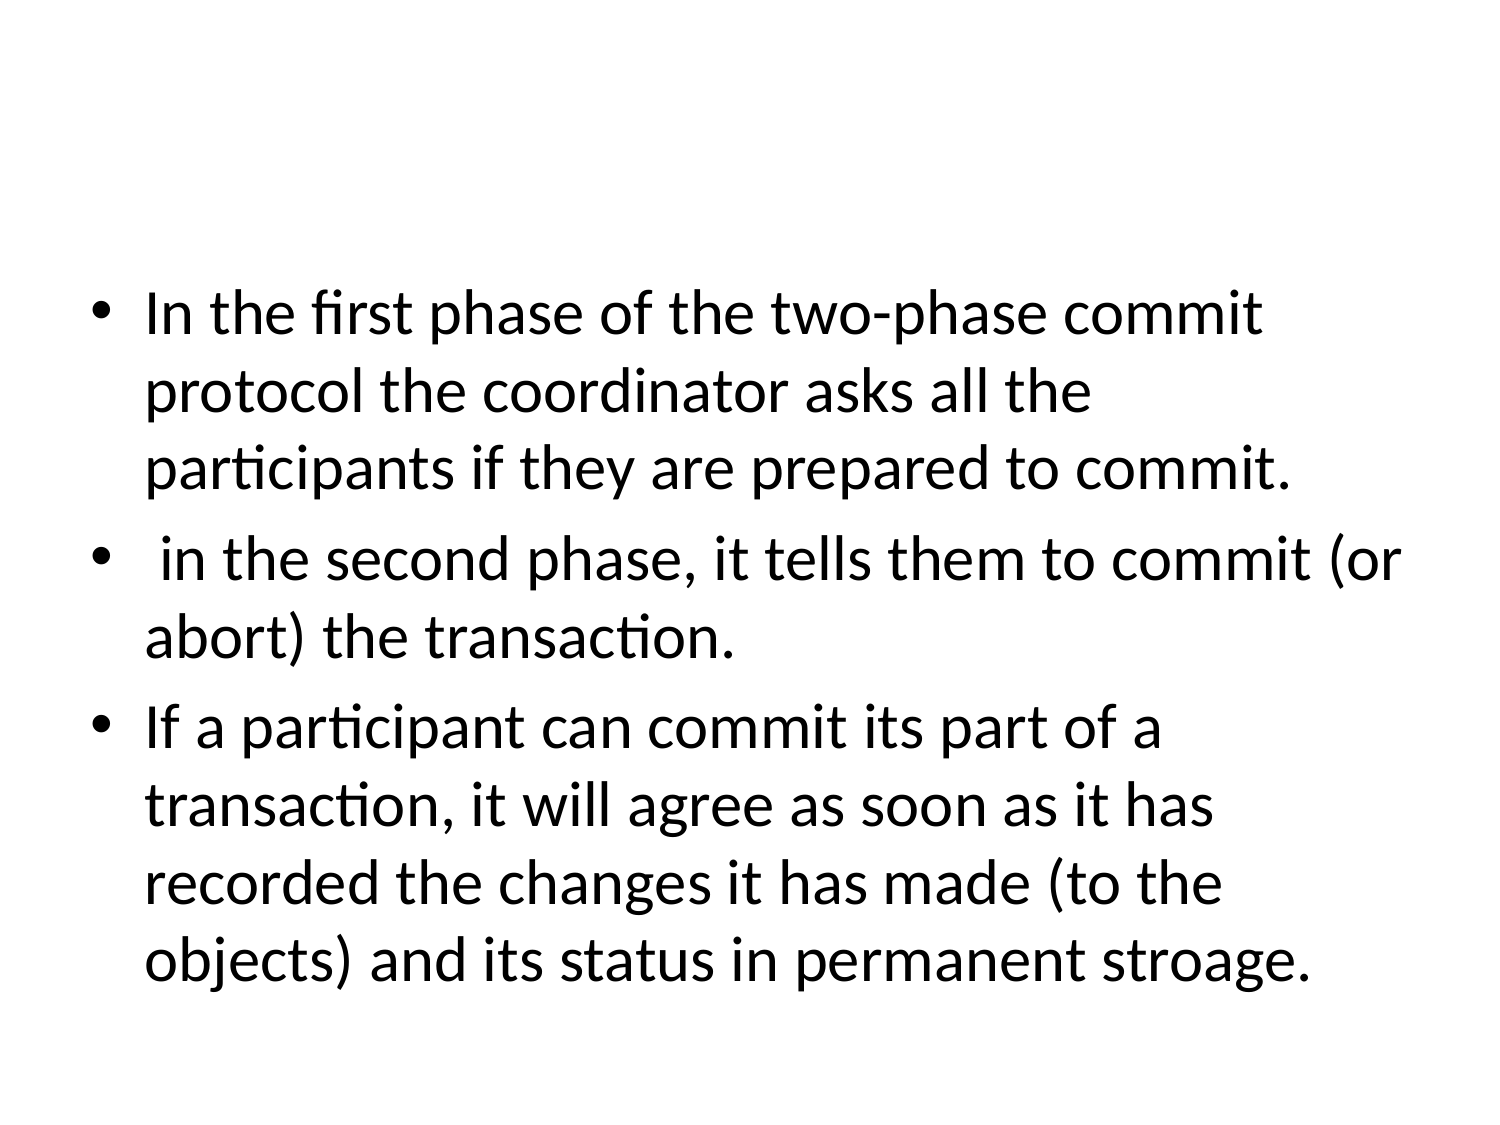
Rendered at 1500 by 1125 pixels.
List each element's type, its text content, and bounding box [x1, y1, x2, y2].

list In the first phase of the two-phase commit protocol the coordinator asks all the participants if they are prepared to commit. in the second phase, it tells them to commit (or abort) the transaction. If a participant can commit its part of a transaction, it will agree as soon as it has recorded the changes it has made (to the objects) and its status in permanent stroage. [75, 262, 1425, 1005]
